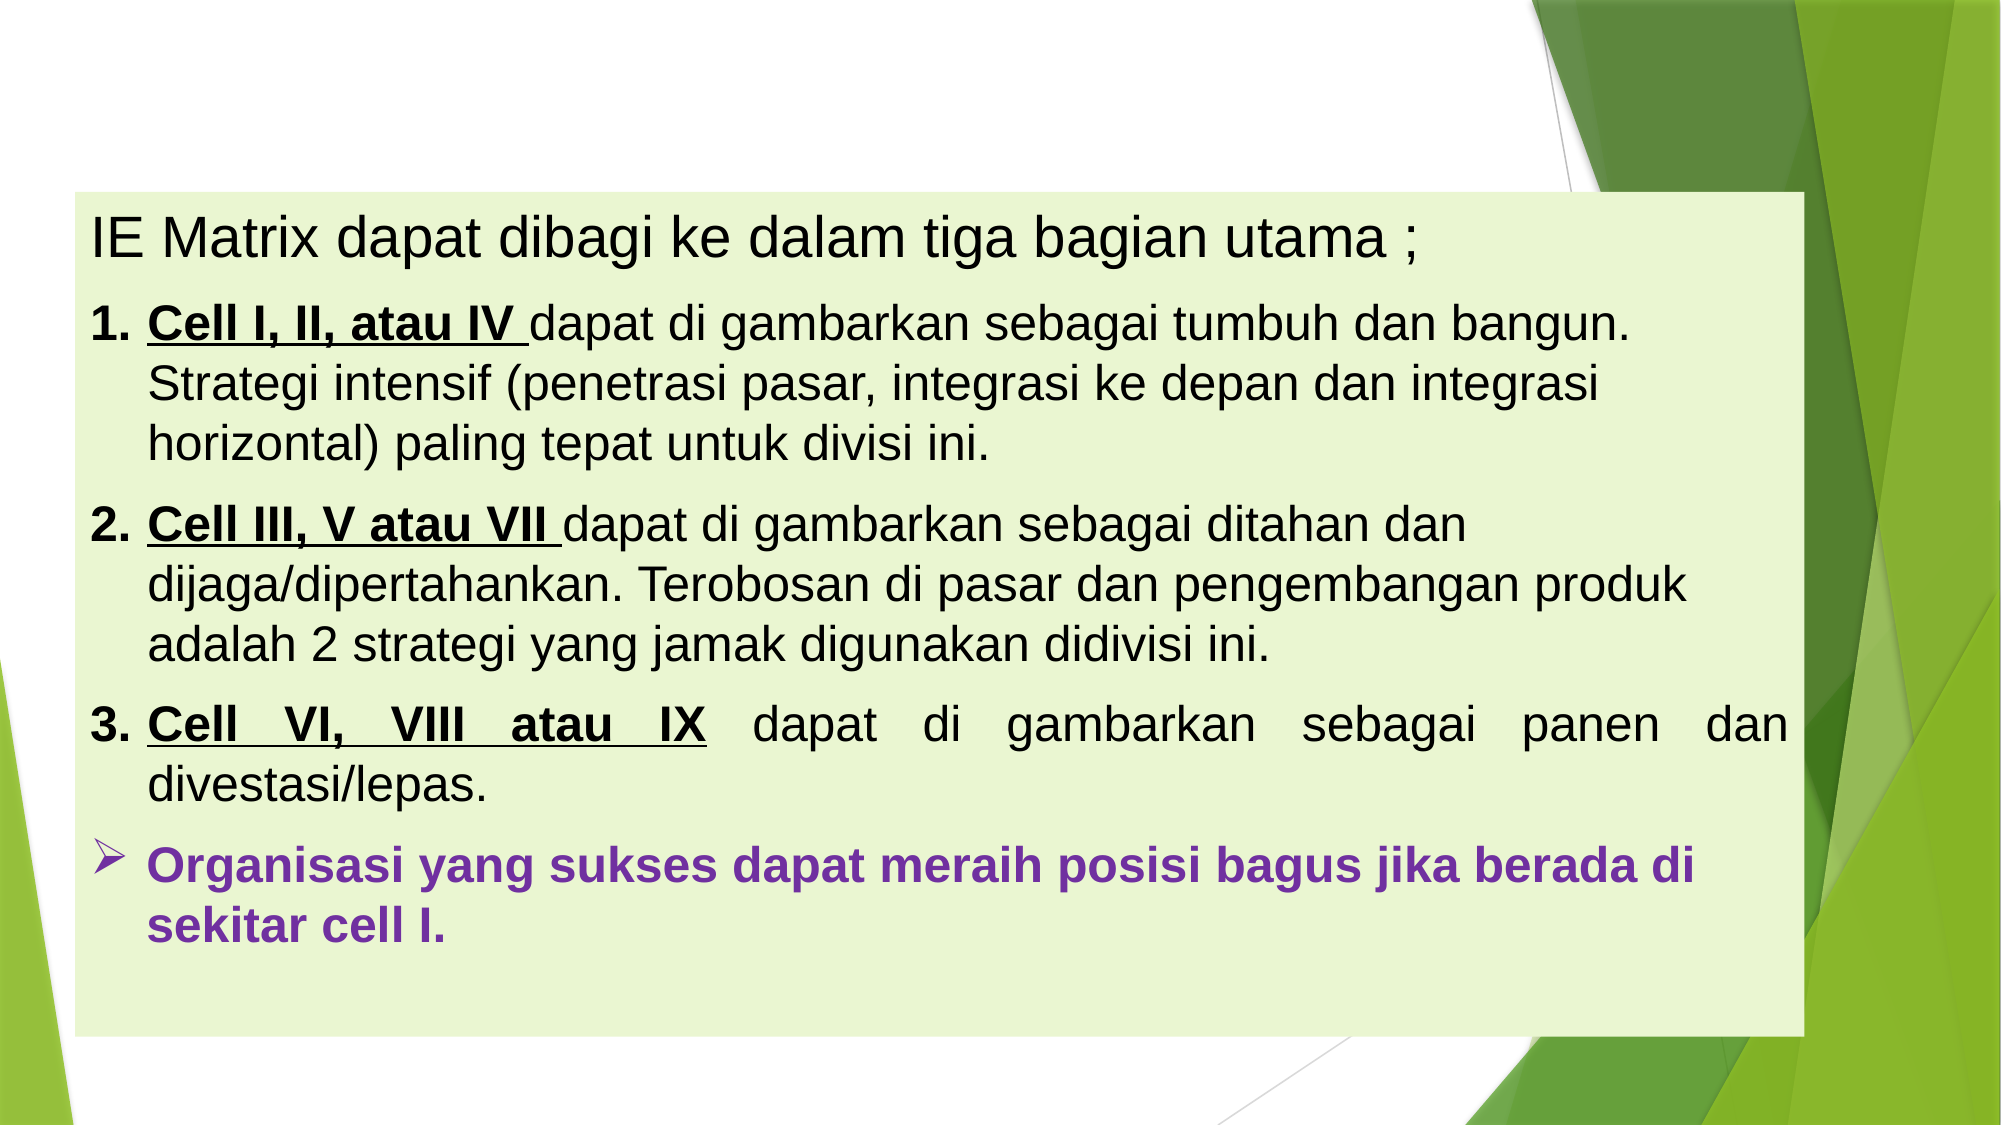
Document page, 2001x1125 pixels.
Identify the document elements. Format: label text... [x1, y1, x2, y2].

list IE Matrix dapat dibagi ke dalam tiga bagian utama ; Cell I, II, atau IV dapat di gambarkan sebagai tumbuh dan bangun. Strategi intensif (penetrasi pasar, integrasi ke depan dan integrasi horizontal) paling tepat untuk divisi ini. Cell III, V atau VII dapat di gambarkan sebagai ditahan dan dijaga/dipertahankan. Terobosan di pasar dan pengembangan produk adalah 2 strategi yang jamak digunakan didivisi ini. Cell VI, VIII atau IX dapat di gambarkan sebagai panen dan divestasi/lepas. Organisasi yang sukses dapat meraih posisi bagus jika berada di sekitar cell I. [75, 191, 1805, 1037]
